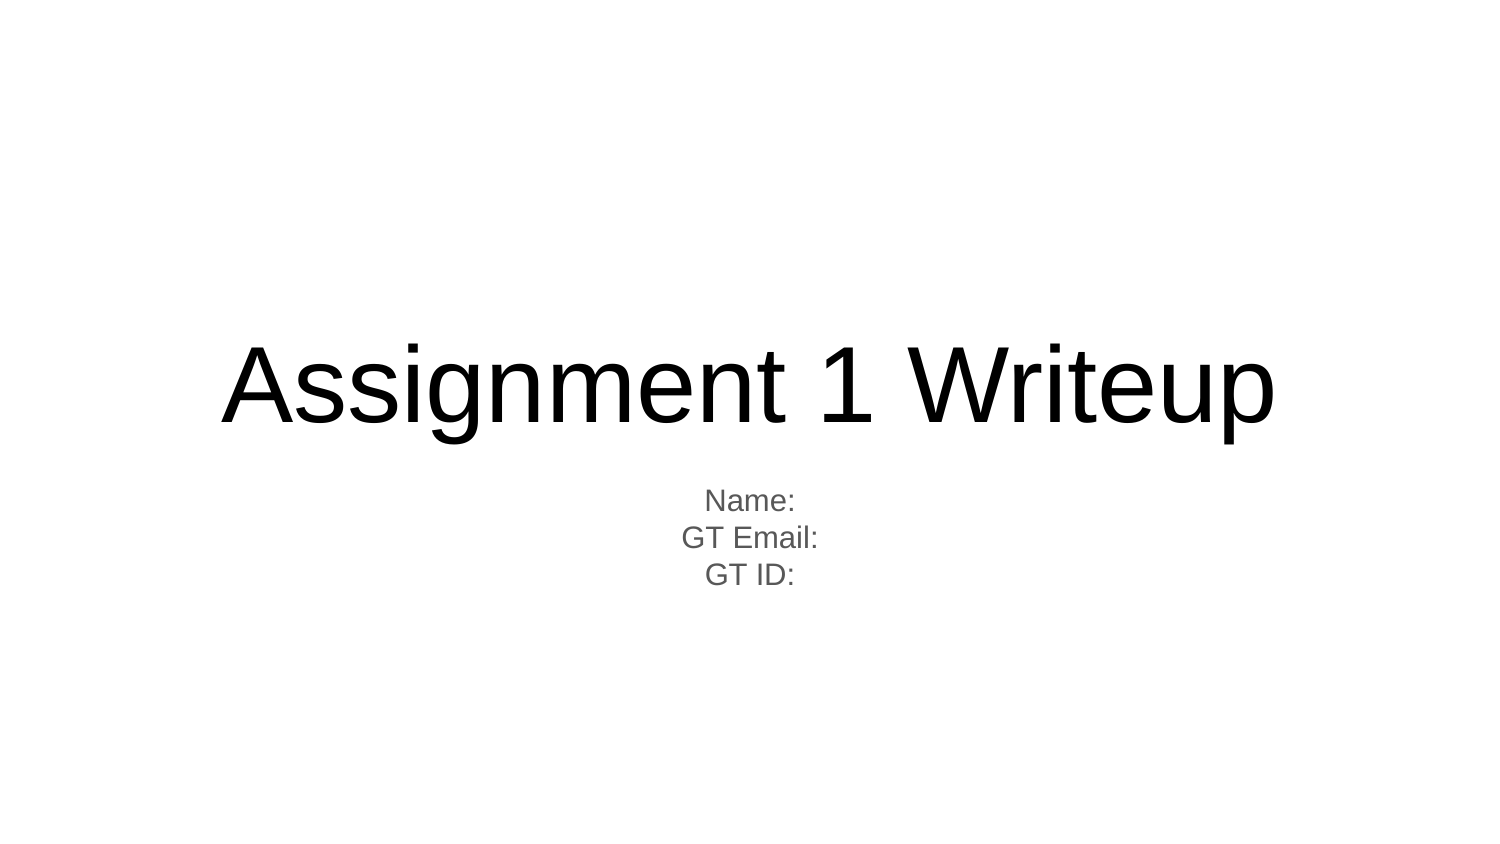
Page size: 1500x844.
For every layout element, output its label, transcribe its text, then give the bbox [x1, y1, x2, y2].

subtitle Name: GT Email: GT ID: [50, 464, 1450, 596]
title Assignment 1 Writeup [50, 121, 1450, 460]
